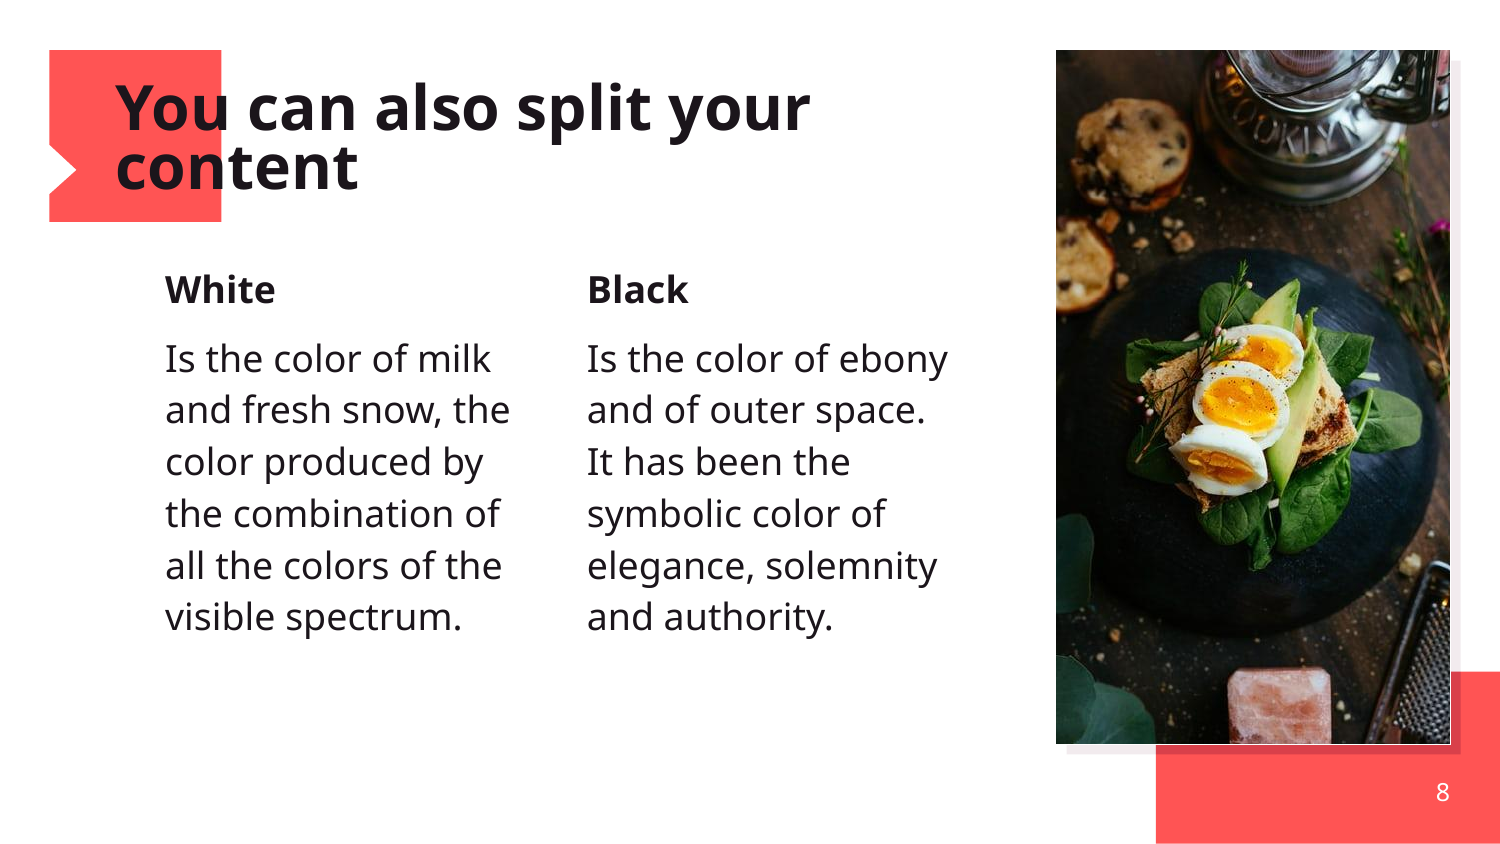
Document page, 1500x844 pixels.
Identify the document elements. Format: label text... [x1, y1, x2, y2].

picture [1055, 49, 1451, 744]
title You can also split your content [115, 137, 957, 203]
slide_number ‹#› [1350, 752, 1450, 844]
list White Is the color of milk and fresh snow, the color produced by the combination of all the colors of the visible spectrum. [165, 259, 535, 744]
list Black Is the color of ebony and of outer space. It has been the symbolic color of elegance, solemnity and authority. [586, 259, 957, 744]
